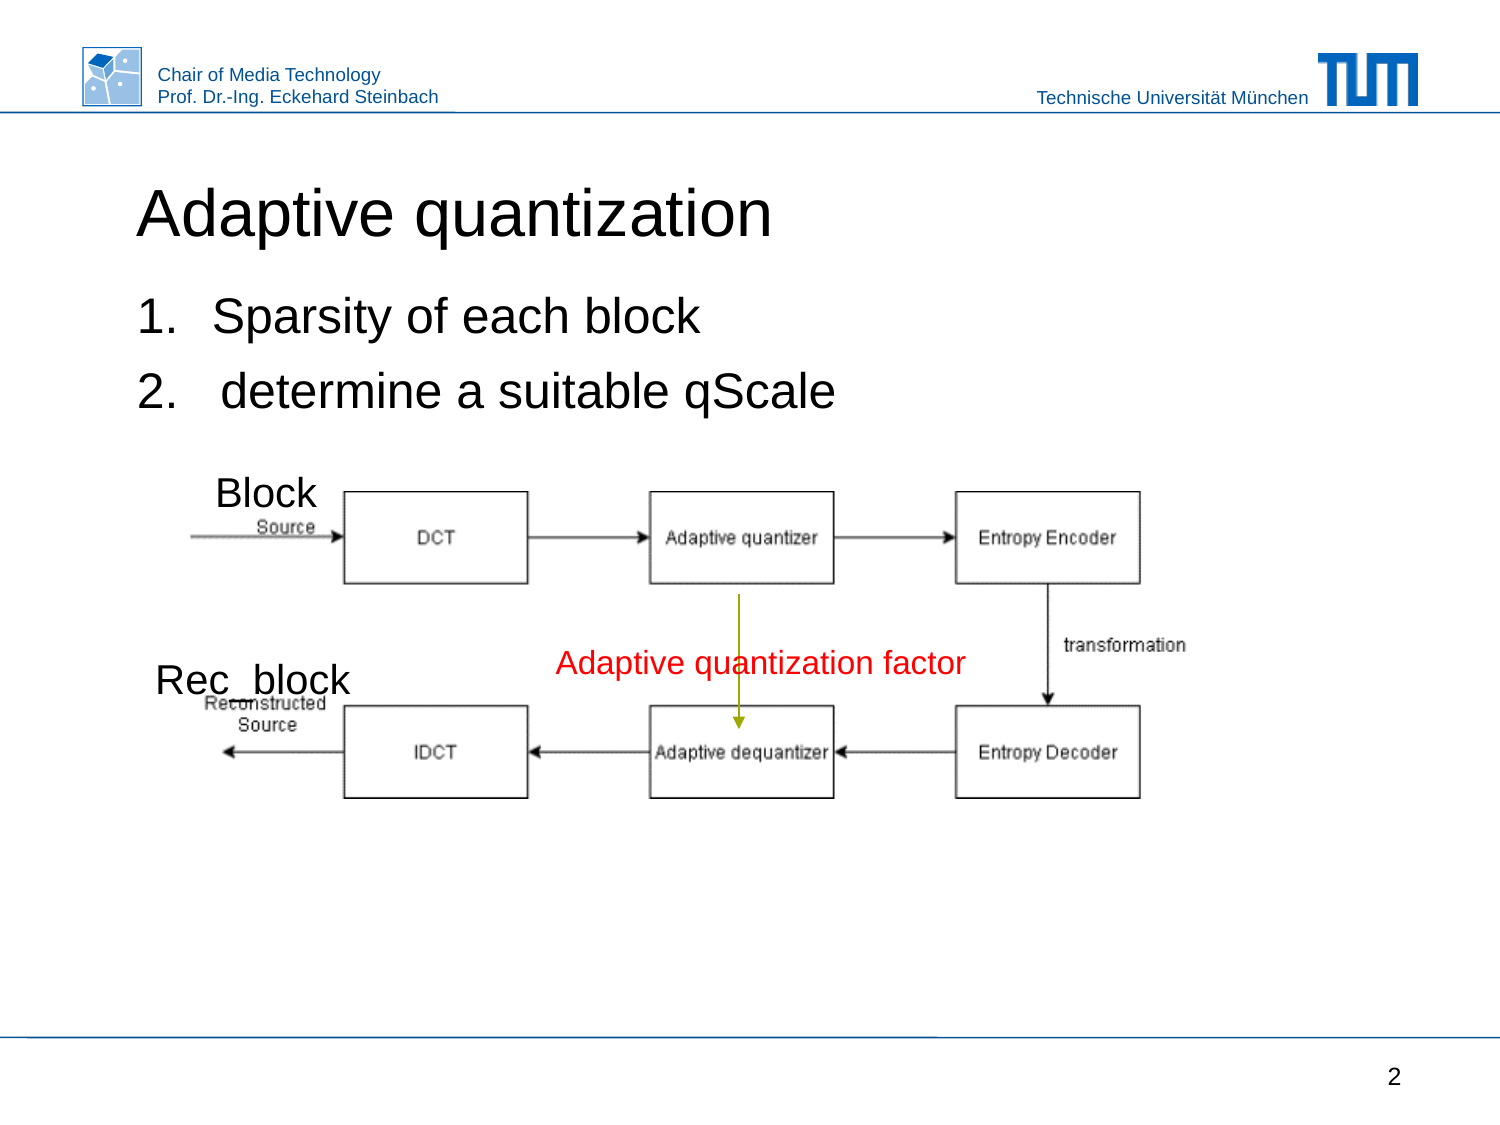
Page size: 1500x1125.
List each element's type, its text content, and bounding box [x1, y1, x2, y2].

picture [180, 491, 1202, 799]
text_box Block [58, 458, 332, 524]
slide_number 2 [1219, 1049, 1417, 1101]
text_box Adaptive quantization [121, 162, 1500, 283]
text_box Rec_block [121, 645, 175, 710]
picture [1318, 53, 1418, 106]
text_box Sparsity of each block 2. determine a suitable qScale [121, 283, 1500, 555]
